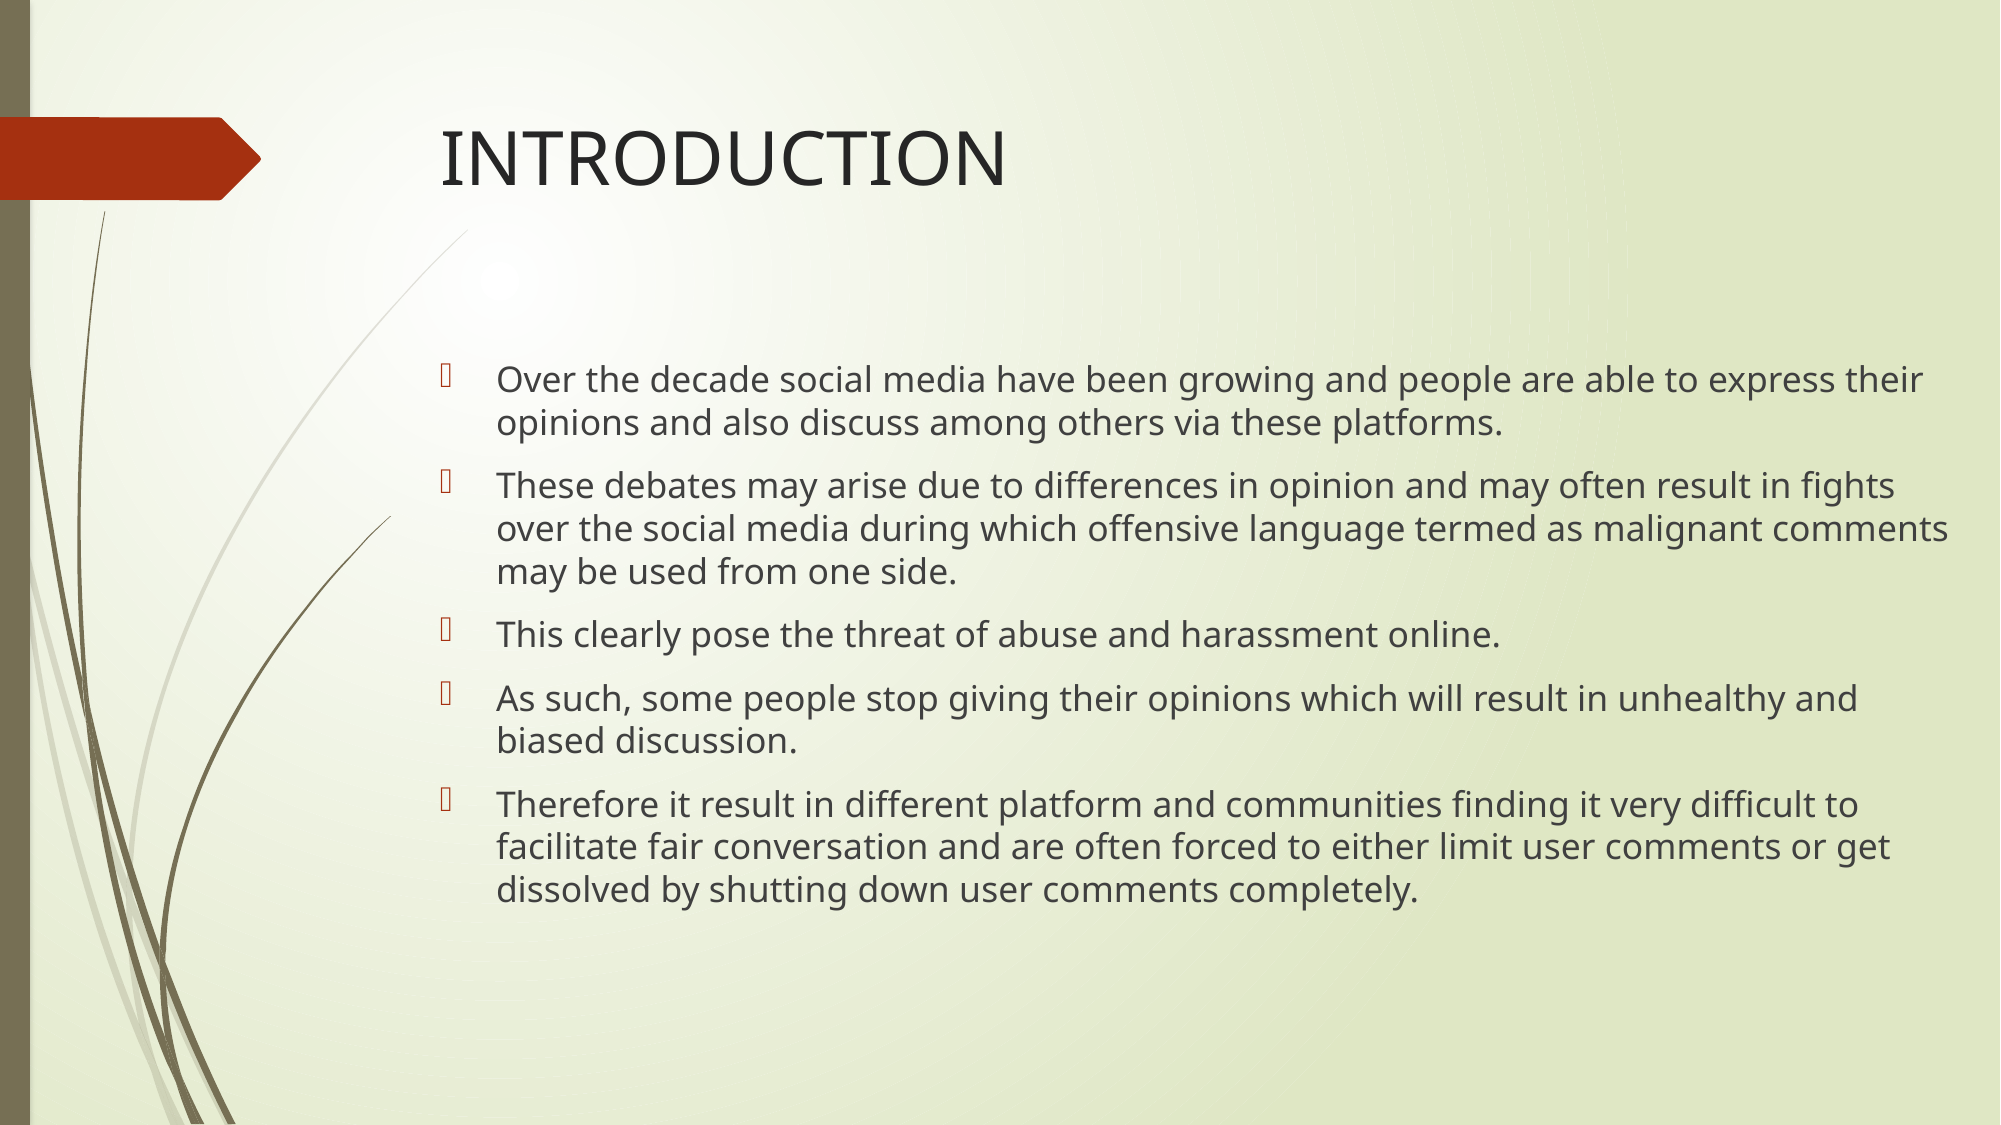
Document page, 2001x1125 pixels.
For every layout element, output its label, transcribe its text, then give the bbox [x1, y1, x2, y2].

list Over the decade social media have been growing and people are able to express their opinions and also discuss among others via these platforms. These debates may arise due to differences in opinion and may often result in fights over the social media during which offensive language termed as malignant comments may be used from one side. This clearly pose the threat of abuse and harassment online. As such, some people stop giving their opinions which will result in unhealthy and biased discussion. Therefore it result in different platform and communities finding it very difficult to facilitate fair conversation and are often forced to either limit user comments or get dissolved by shutting down user comments completely. [424, 350, 1967, 970]
title INTRODUCTION [425, 102, 1888, 313]
